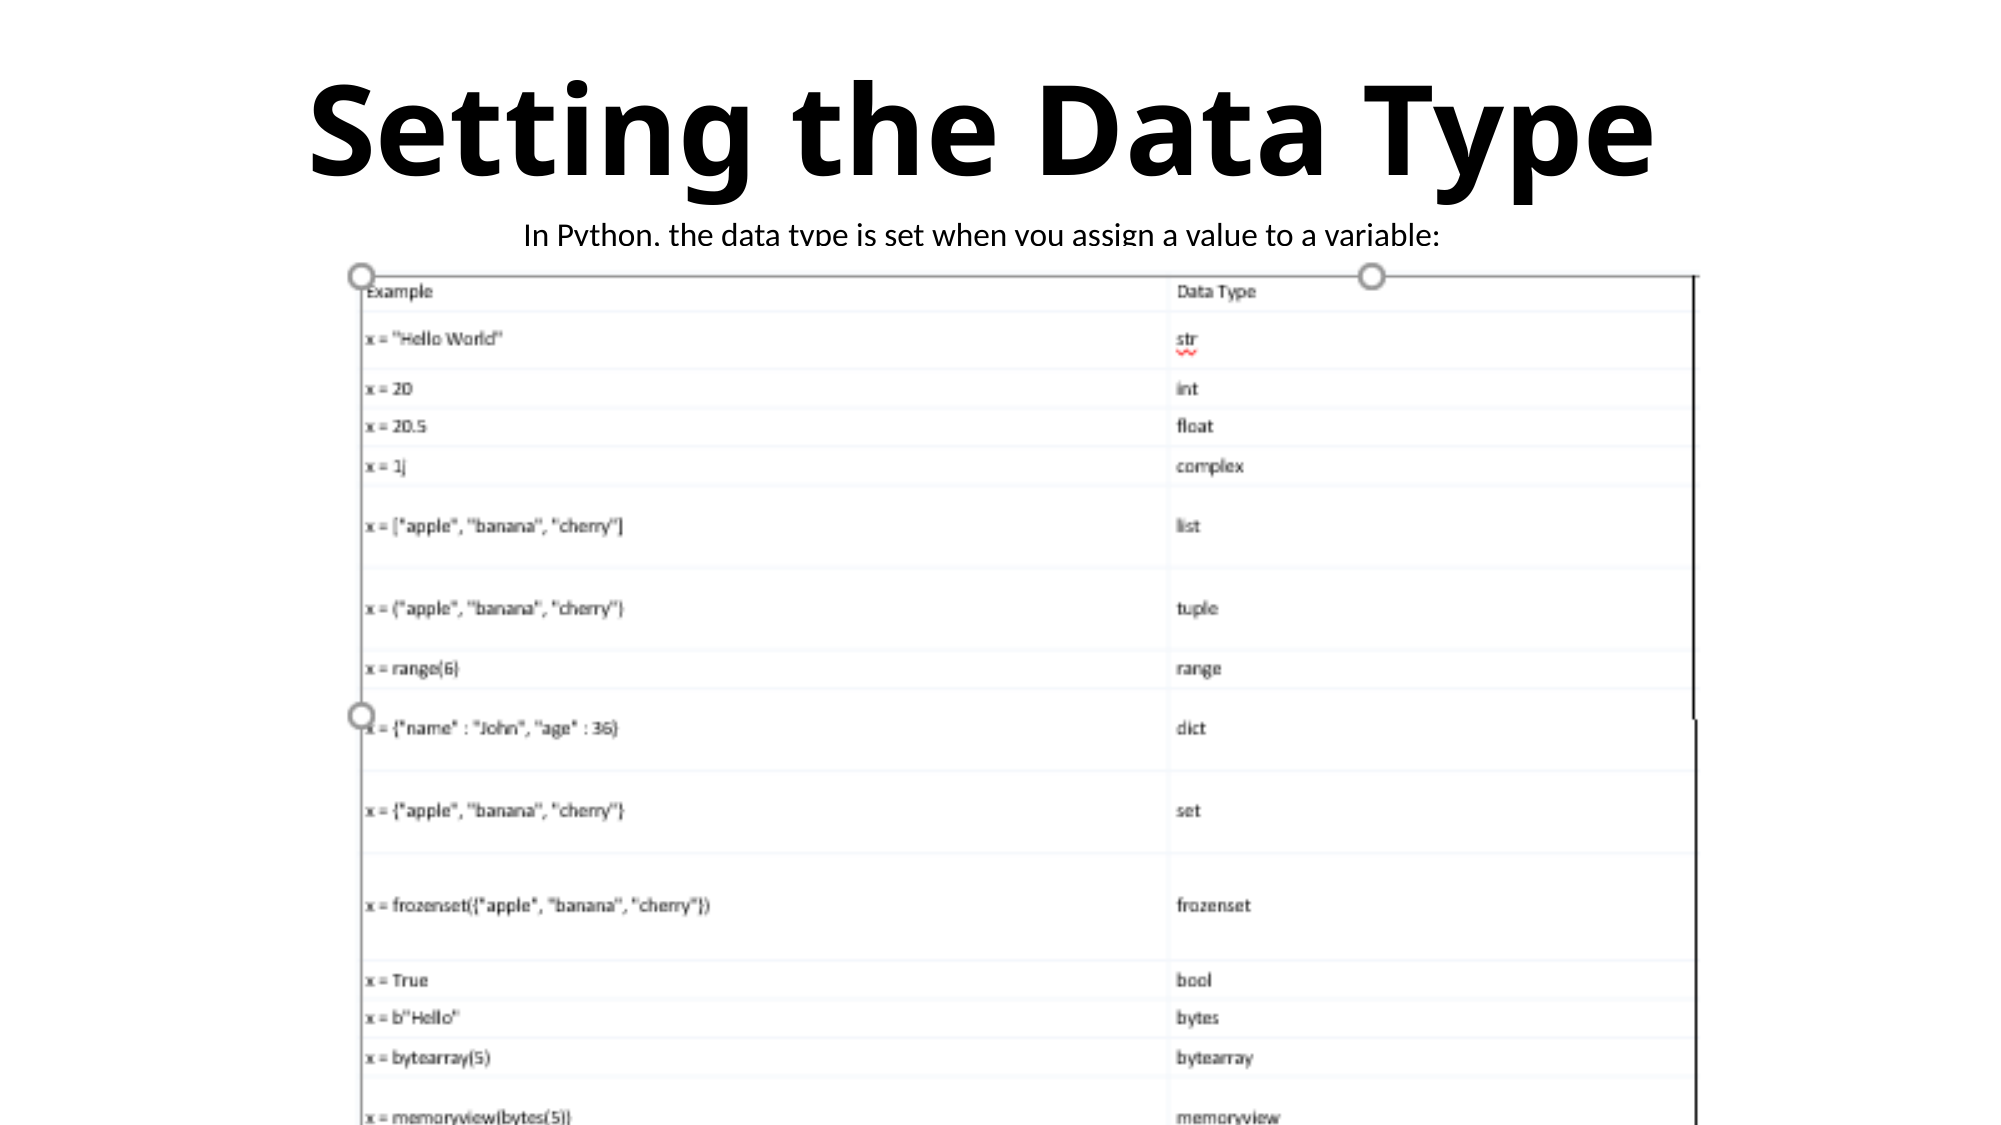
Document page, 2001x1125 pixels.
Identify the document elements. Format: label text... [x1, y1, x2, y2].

picture [321, 246, 1733, 1125]
title Setting the Data Type [232, 0, 1733, 210]
subtitle In Python, the data type is set when you assign a value to a variable: [232, 210, 1733, 283]
